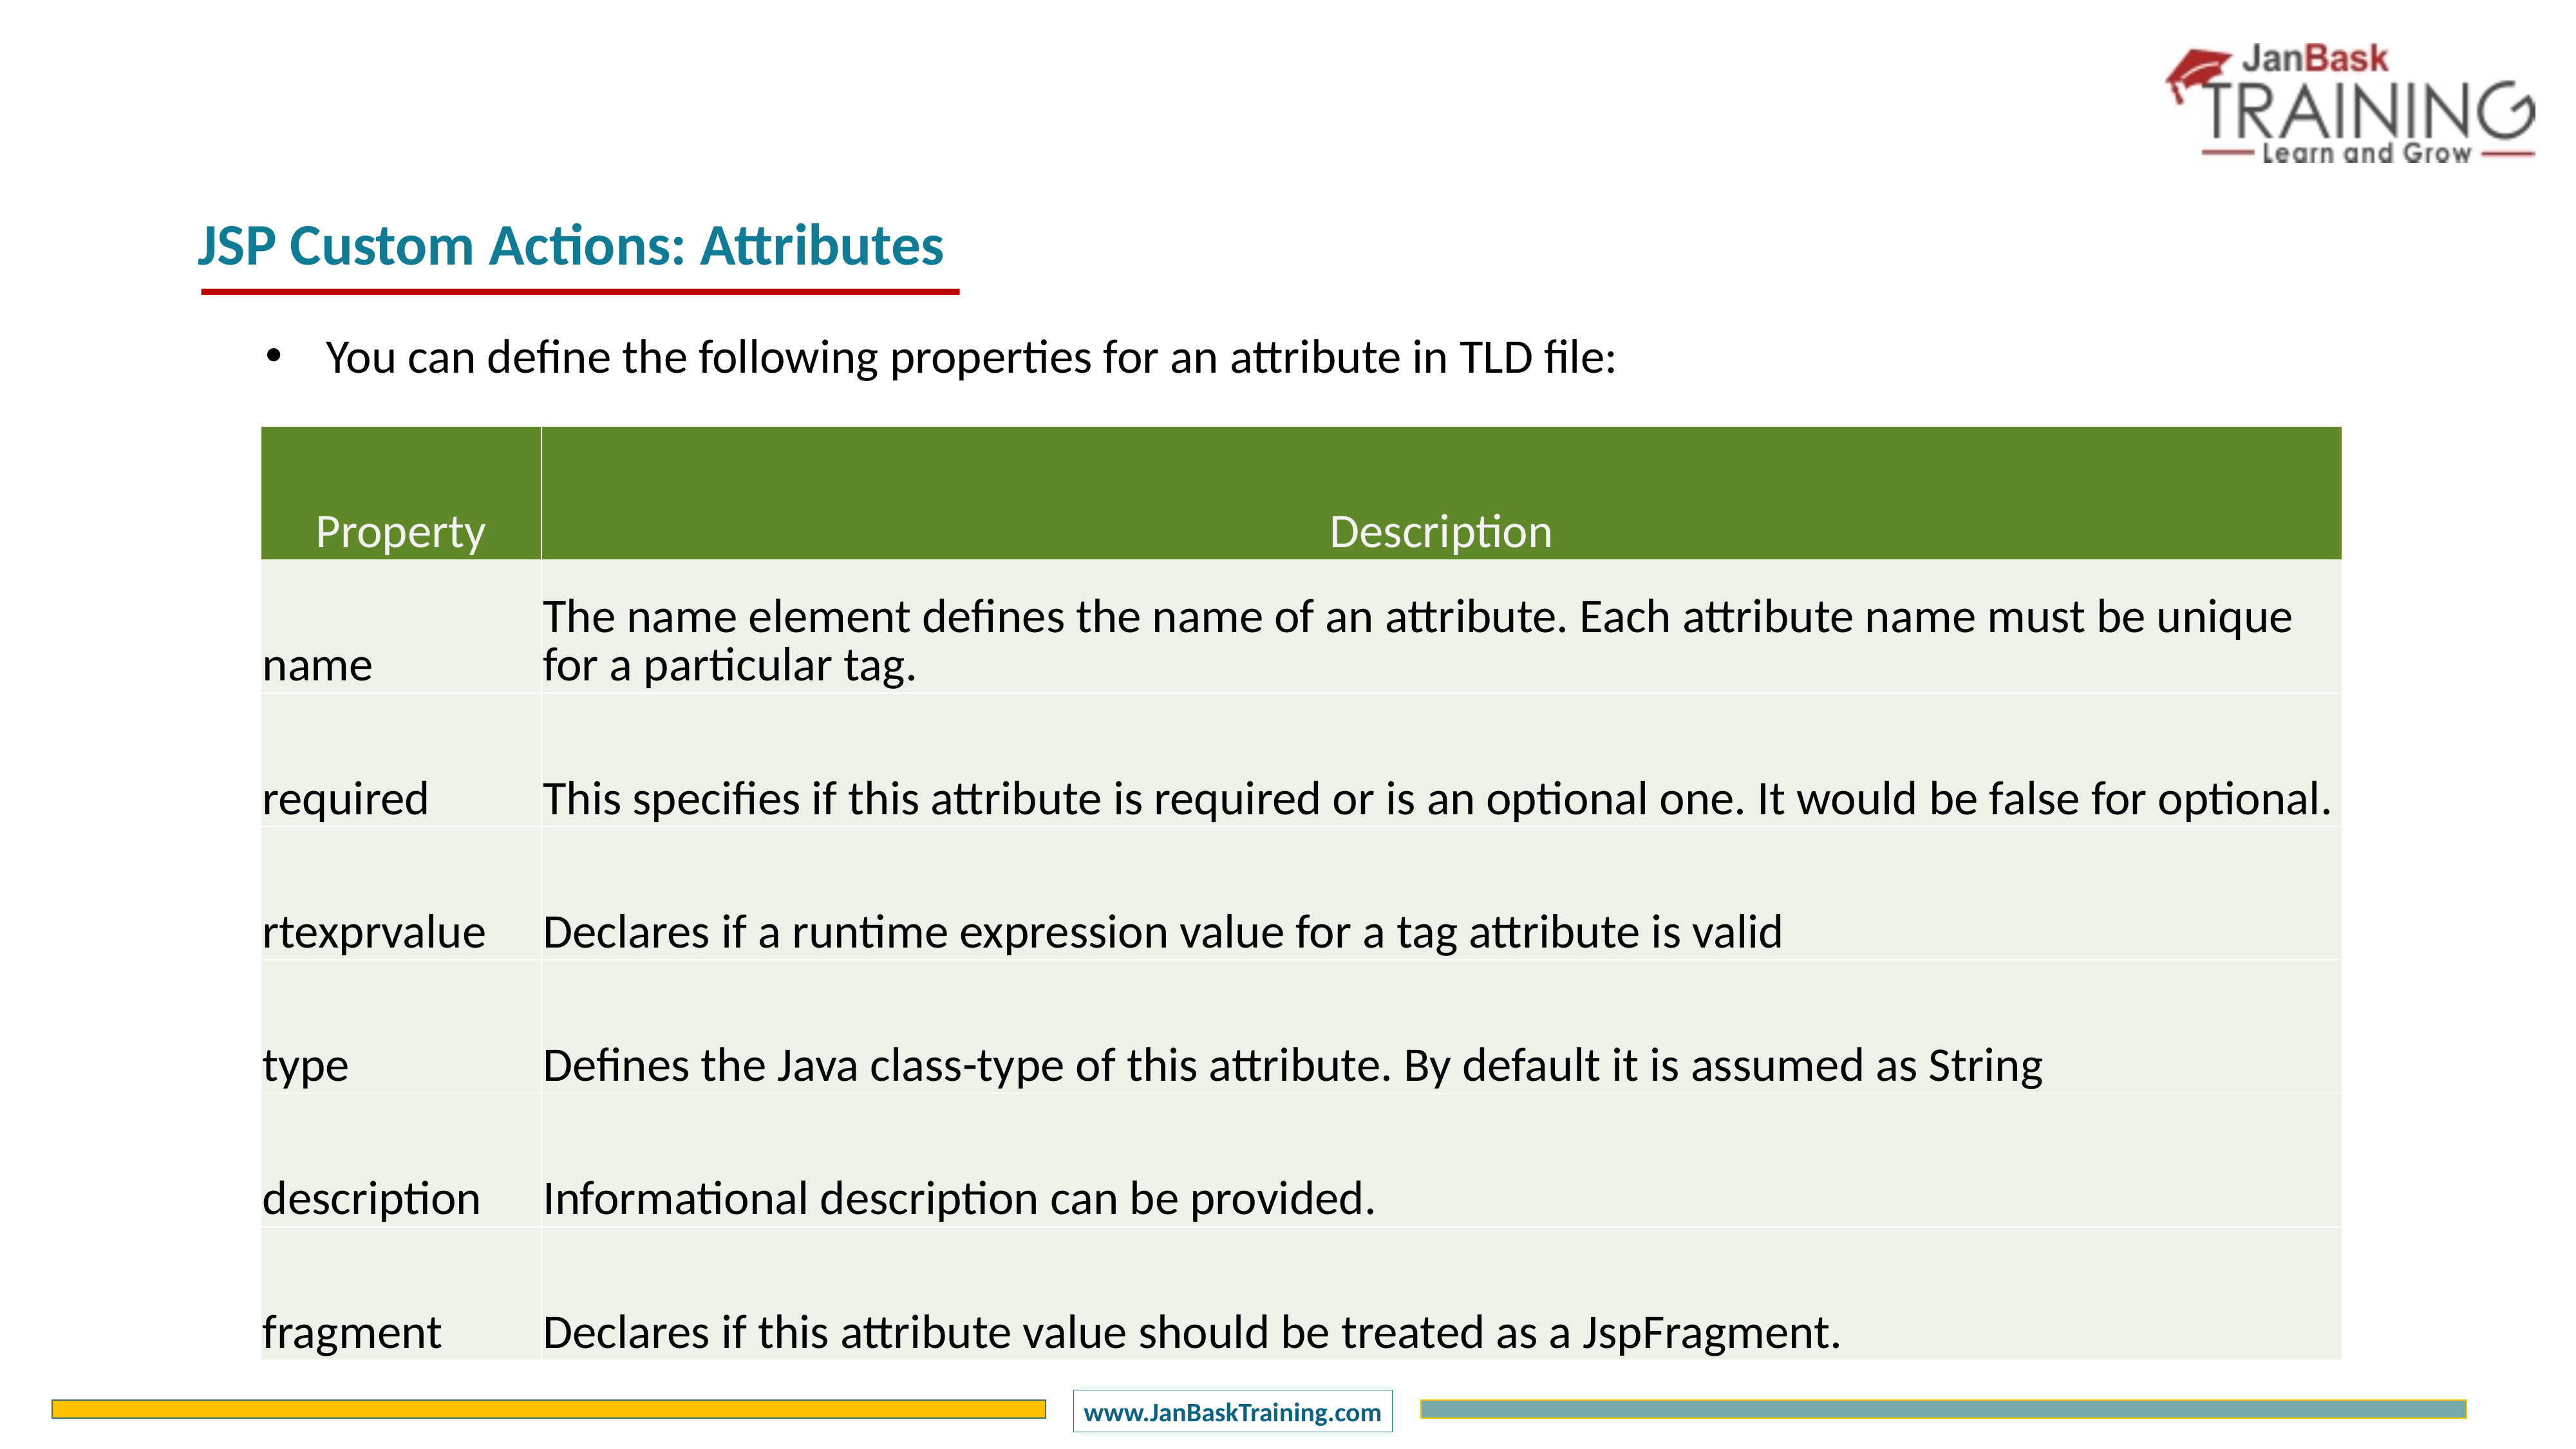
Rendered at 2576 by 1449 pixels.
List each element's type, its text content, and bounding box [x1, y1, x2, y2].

table_cell Informational description can be provided. [542, 1094, 2022, 1226]
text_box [2022, 1040, 2342, 1360]
table_cell description [261, 1094, 541, 1226]
table_cell The name element defines the name of an attribute. Each attribute name must be unique for a particular tag. [542, 560, 2342, 693]
table_cell Declares if a runtime expression value for a tag attribute is valid [542, 827, 2342, 959]
table_cell fragment [261, 1228, 541, 1360]
table_cell rtexprvalue [261, 827, 541, 959]
table_cell Declares if this attribute value should be treated as a JspFragment. [542, 1228, 2022, 1360]
text_box You can define the following properties for an attribute in TLD file: [261, 320, 2372, 388]
table_cell Defines the Java class-type of this attribute. By default it is assumed as String [542, 960, 2342, 1093]
picture [2165, 43, 2535, 163]
table_cell type [261, 960, 541, 1093]
table_header Property [261, 427, 541, 559]
table_cell name [261, 560, 541, 693]
table_cell This specifies if this attribute is required or is an optional one. It would be false for optional. [542, 694, 2342, 826]
table_cell required [261, 694, 541, 826]
text_box JSP Custom Actions: Attributes [193, 201, 2000, 282]
table_header Description [542, 427, 2342, 559]
